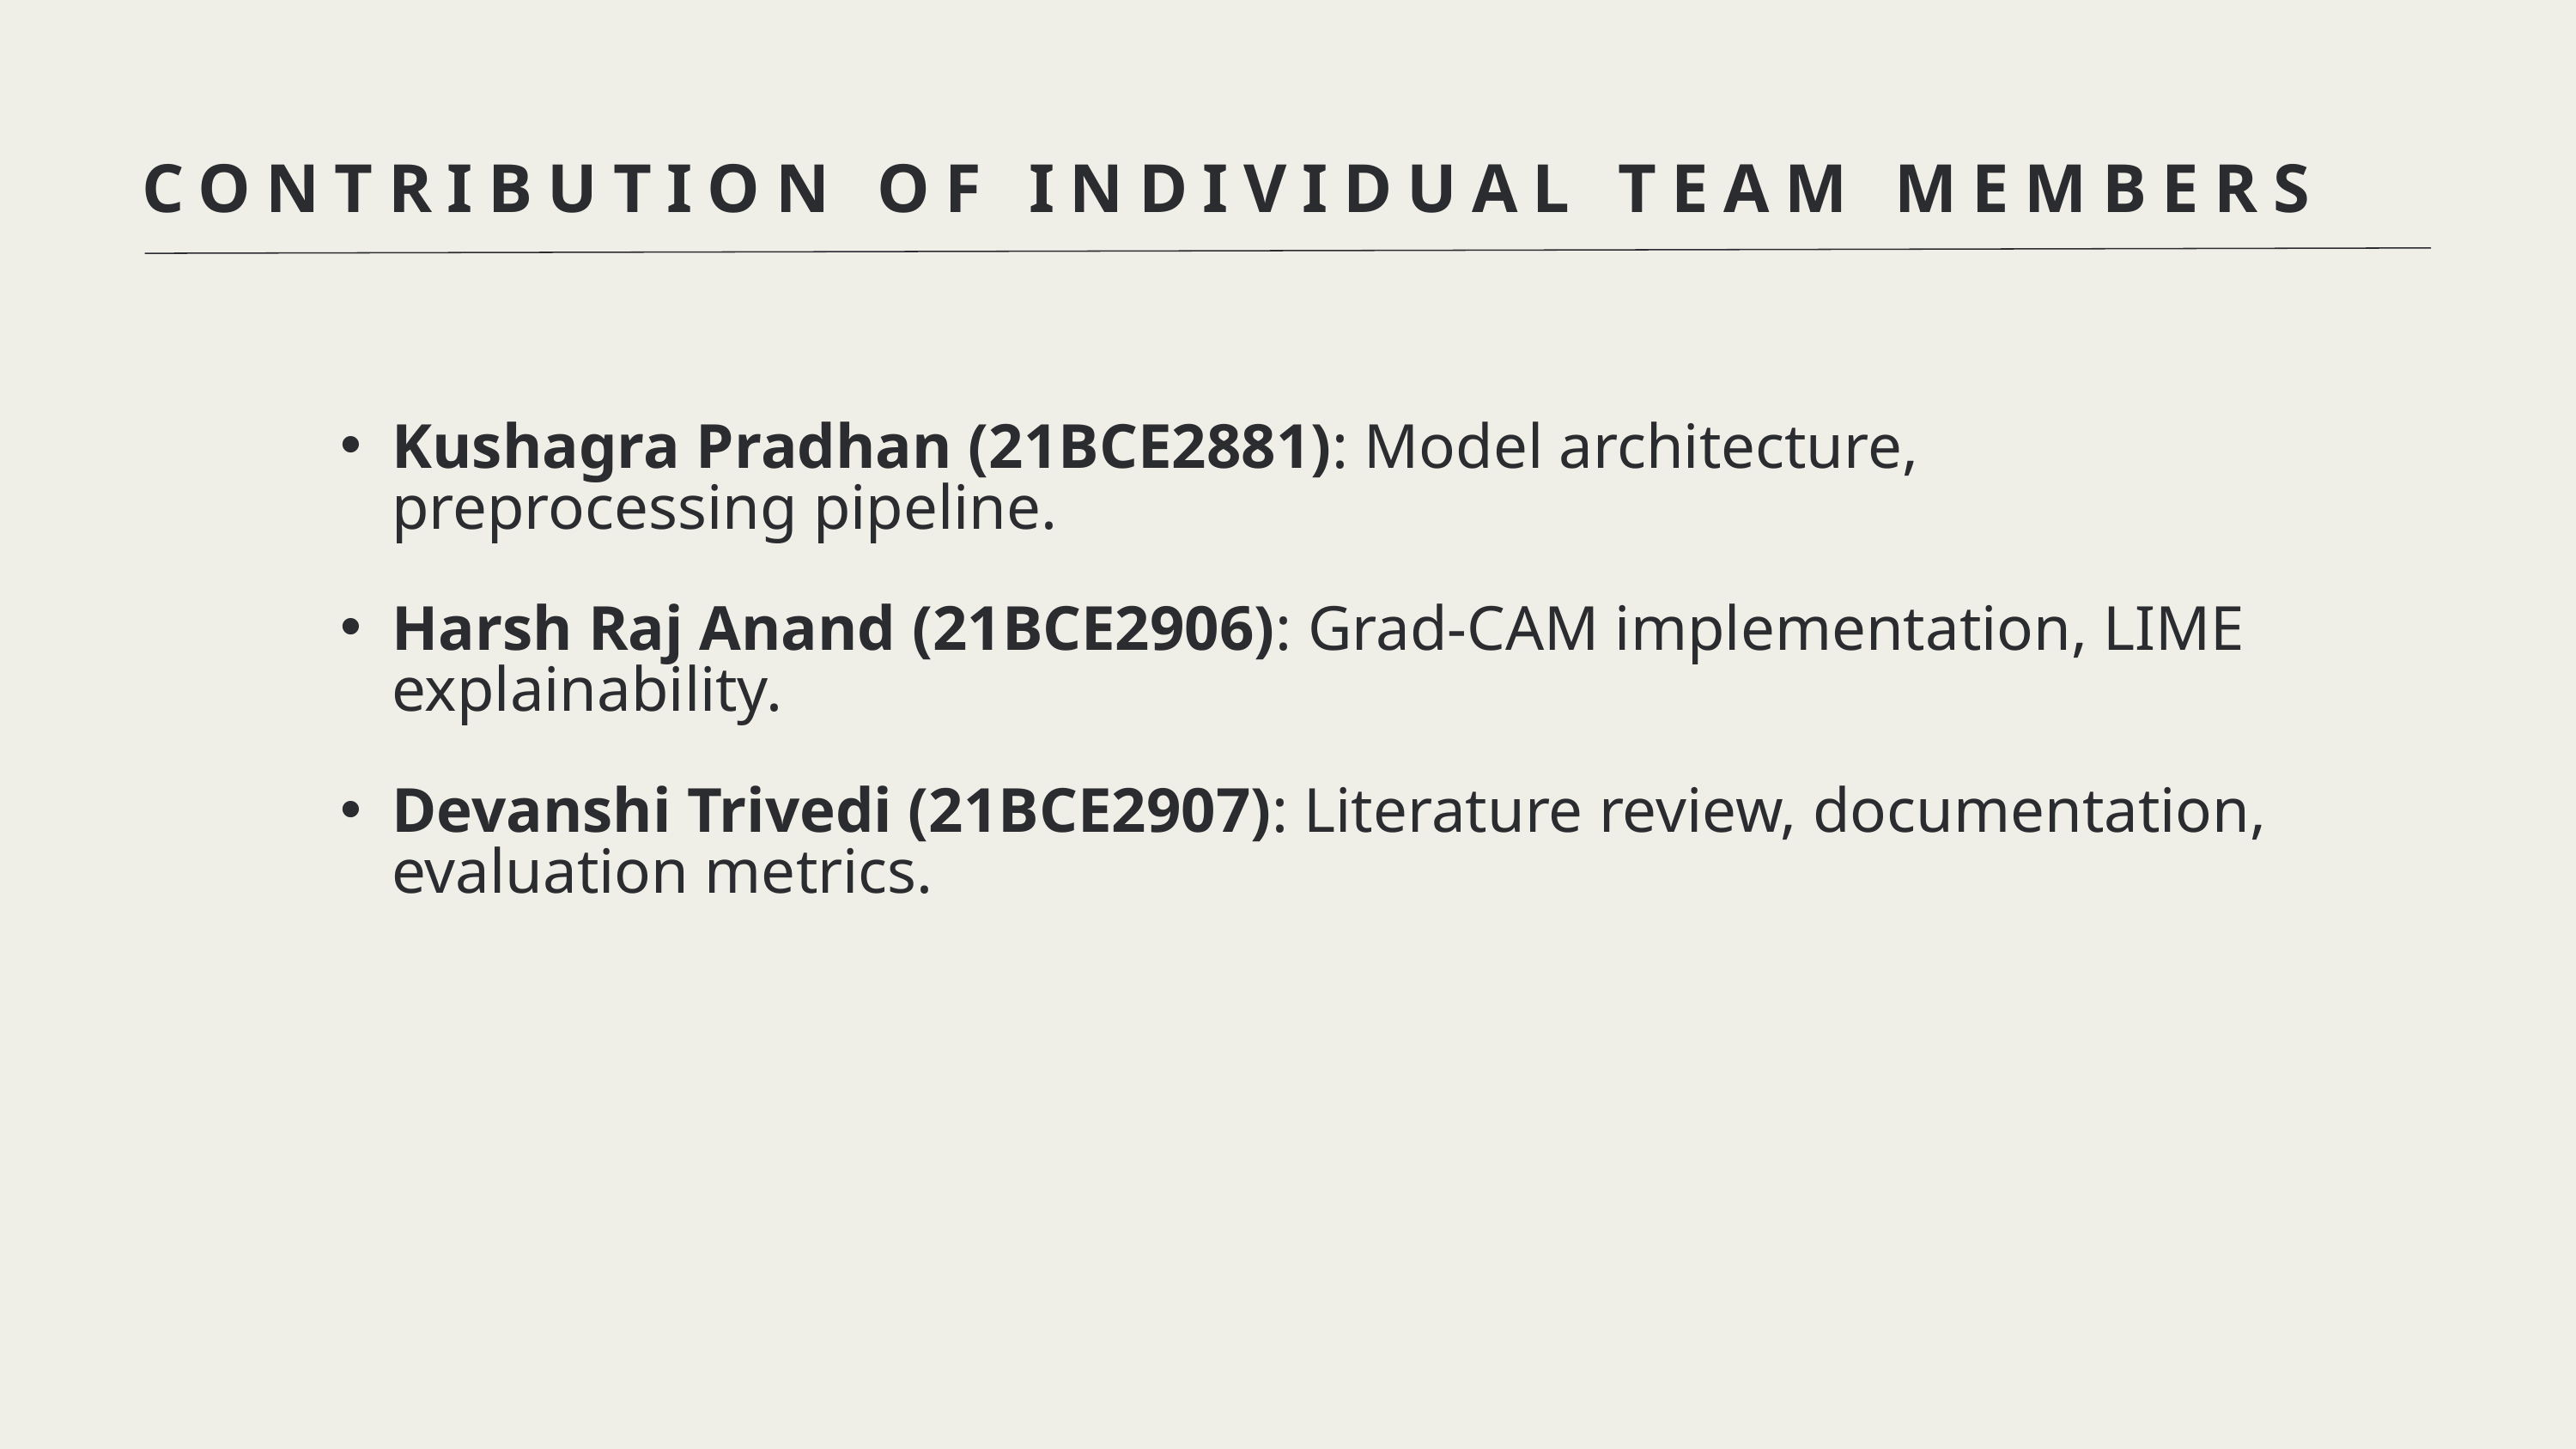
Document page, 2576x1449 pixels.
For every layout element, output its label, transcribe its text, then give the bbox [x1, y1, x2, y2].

text_box Kushagra Pradhan (21BCE2881): Model architecture, preprocessing pipeline. Harsh Raj Anand (21BCE2906): Grad-CAM implementation, LIME explainability. Devanshi Trivedi (21BCE2907): Literature review, documentation, evaluation metrics. [289, 419, 2287, 967]
text_box CONTRIBUTION OF INDIVIDUAL TEAM MEMBERS [142, 132, 2428, 226]
